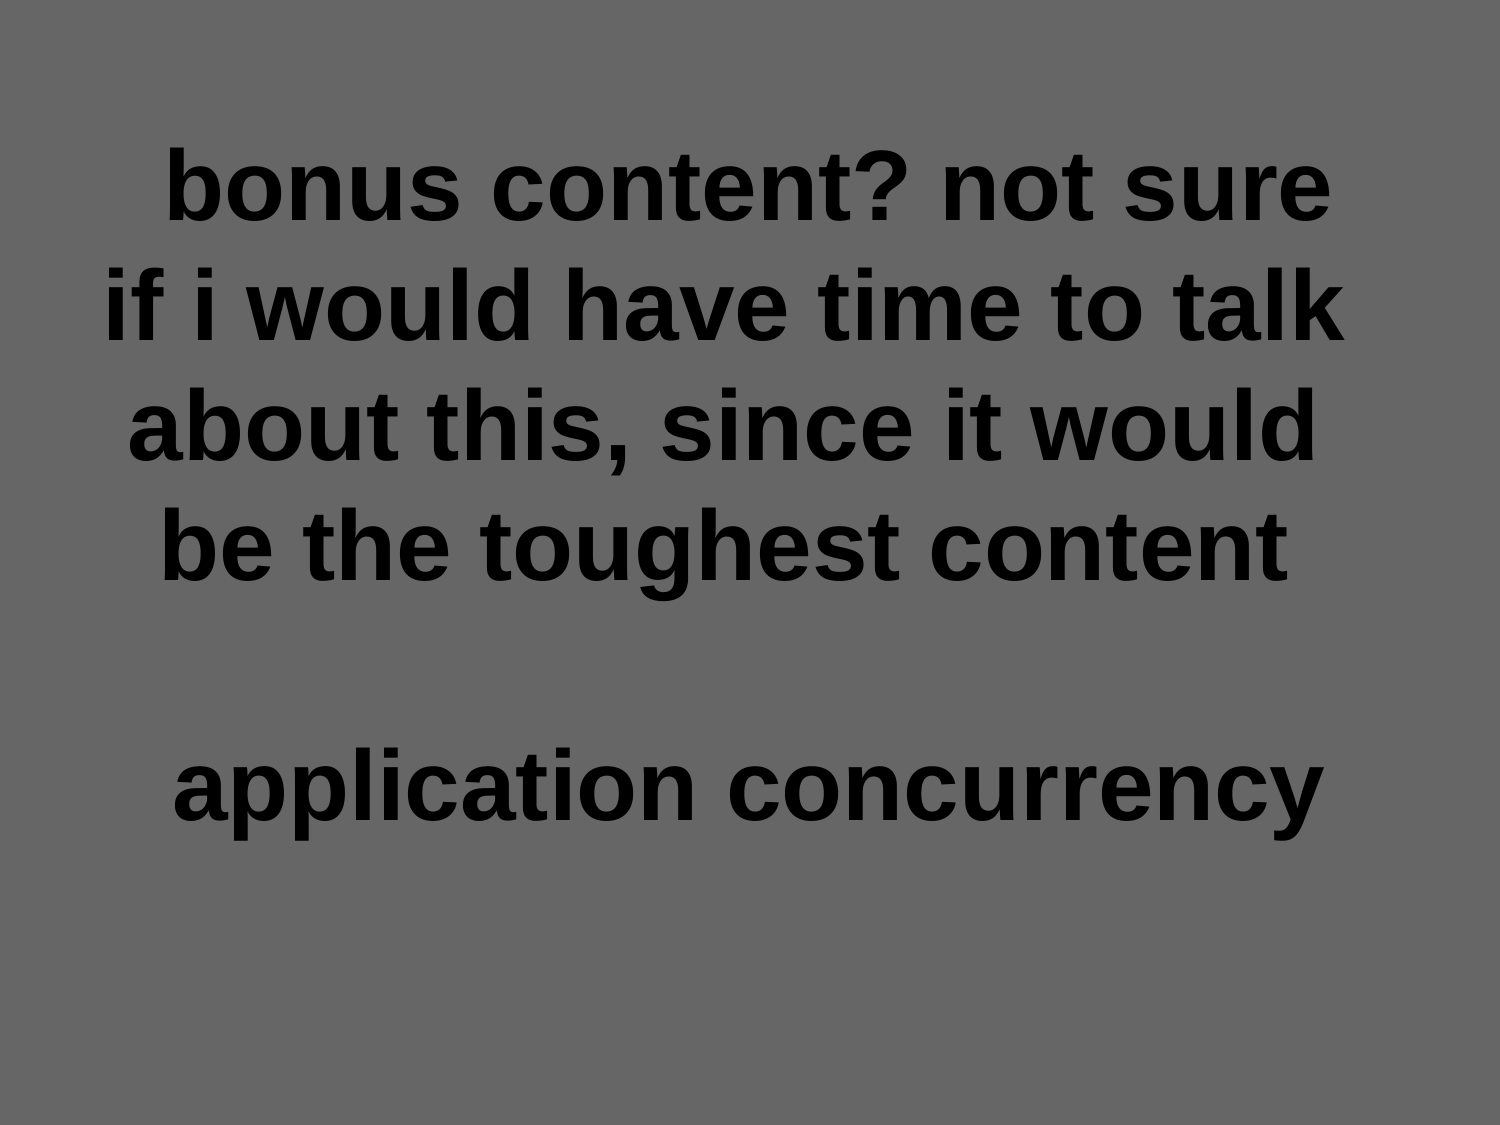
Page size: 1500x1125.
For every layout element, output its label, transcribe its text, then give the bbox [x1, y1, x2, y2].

title bonus content? not sure if i would have time to talk about this, since it would be the toughest content application concurrency [86, 105, 1362, 856]
